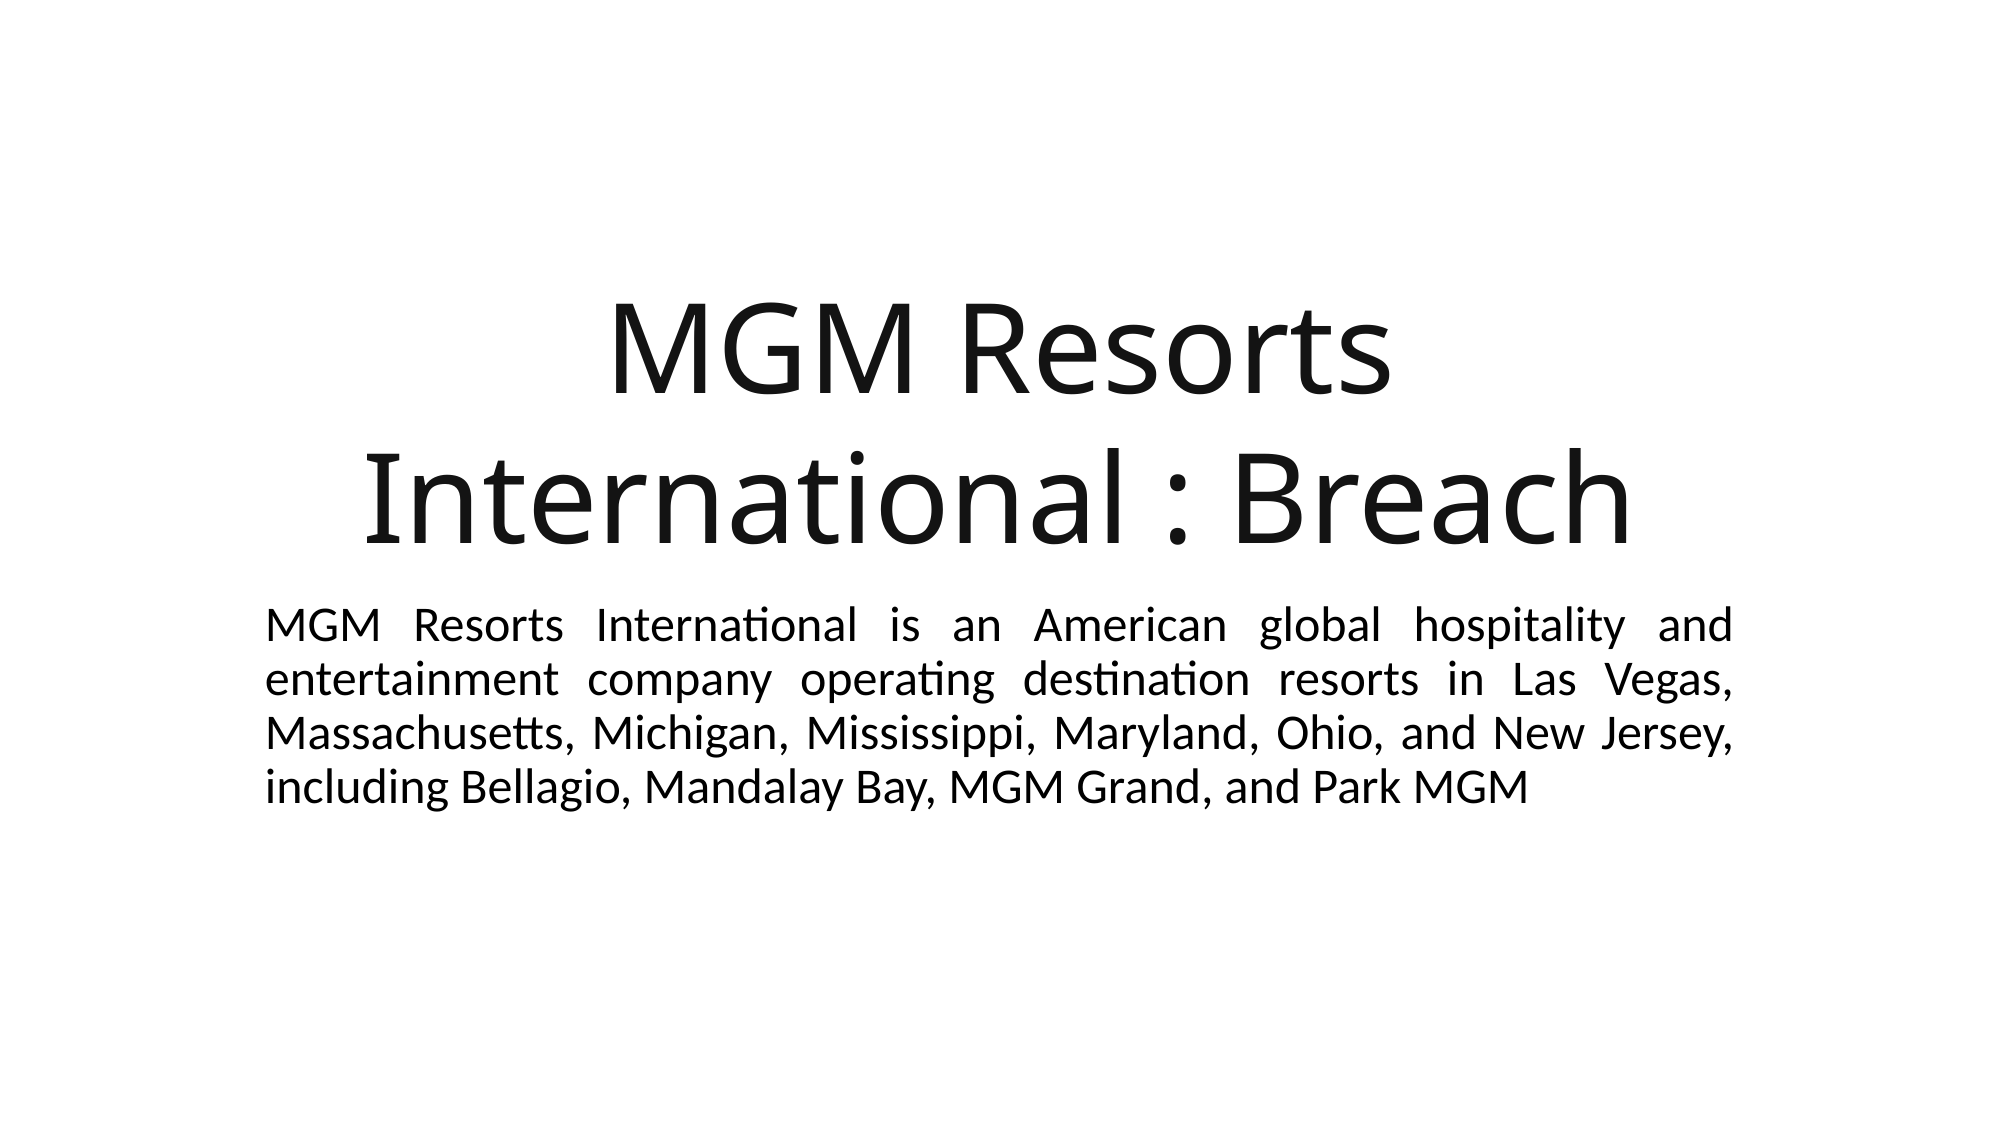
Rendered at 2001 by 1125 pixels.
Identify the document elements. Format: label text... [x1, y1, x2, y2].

subtitle MGM Resorts International is an American global hospitality and entertainment company operating destination resorts in Las Vegas, Massachusetts, Michigan, Mississippi, Maryland, Ohio, and New Jersey, including Bellagio, Mandalay Bay, MGM Grand, and Park MGM [249, 590, 1750, 863]
title MGM Resorts International : Breach [249, 184, 1750, 576]
